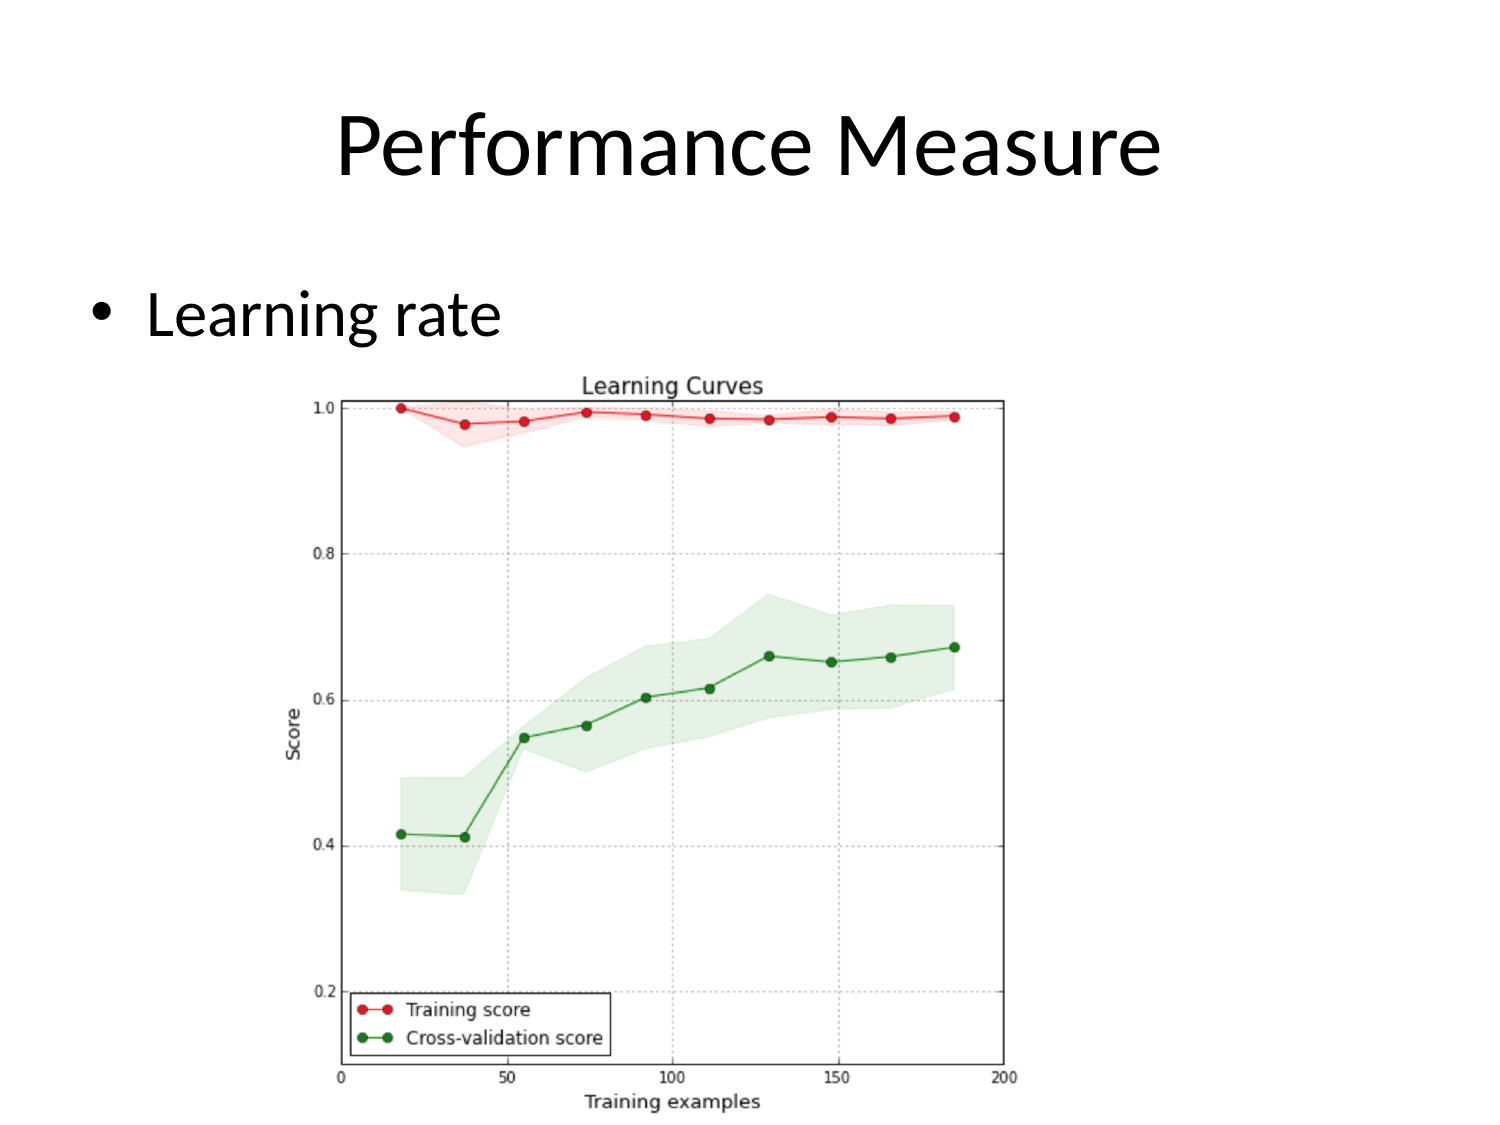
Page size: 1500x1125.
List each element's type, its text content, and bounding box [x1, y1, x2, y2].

list Learning rate [75, 262, 1425, 1005]
title Performance Measure [75, 45, 1425, 233]
picture [262, 362, 1155, 1125]
